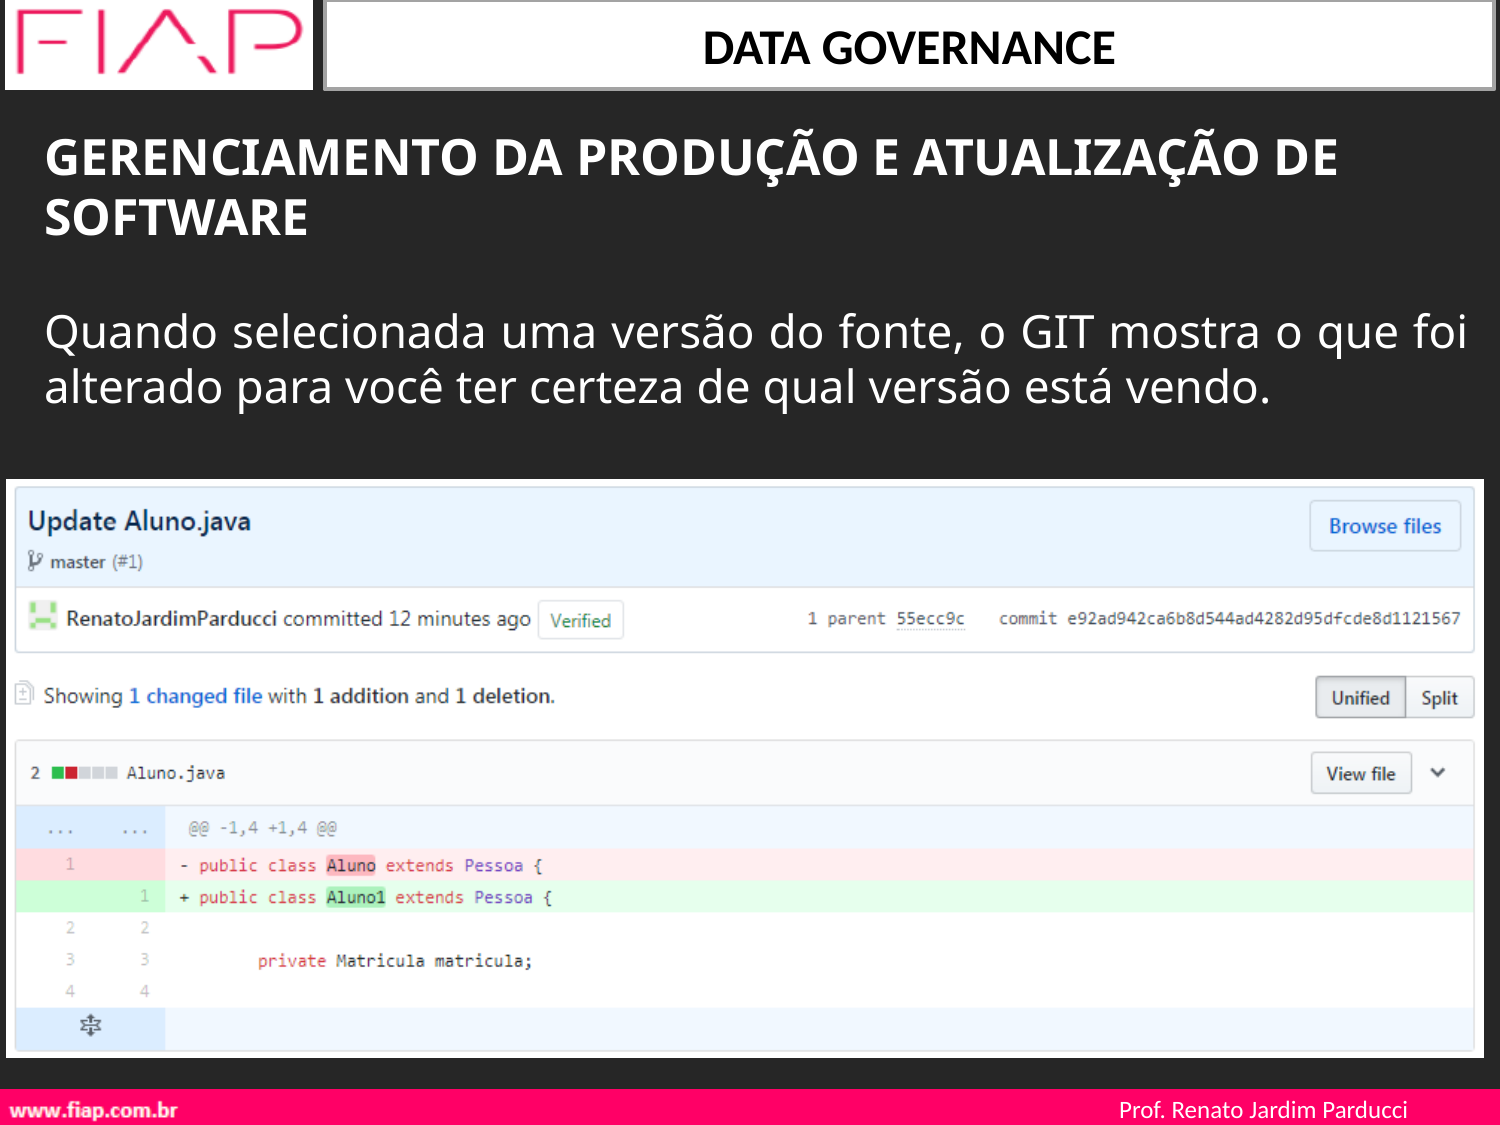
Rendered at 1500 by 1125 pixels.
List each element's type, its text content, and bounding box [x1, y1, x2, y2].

picture [6, 479, 1485, 1058]
text_box GERENCIAMENTO DA PRODUÇÃO E ATUALIZAÇÃO DE SOFTWARE [29, 118, 1413, 246]
text_box Quando selecionada uma versão do fonte, o GIT mostra o que foi alterado para você ter certeza de qual versão está vendo. [29, 295, 1484, 413]
